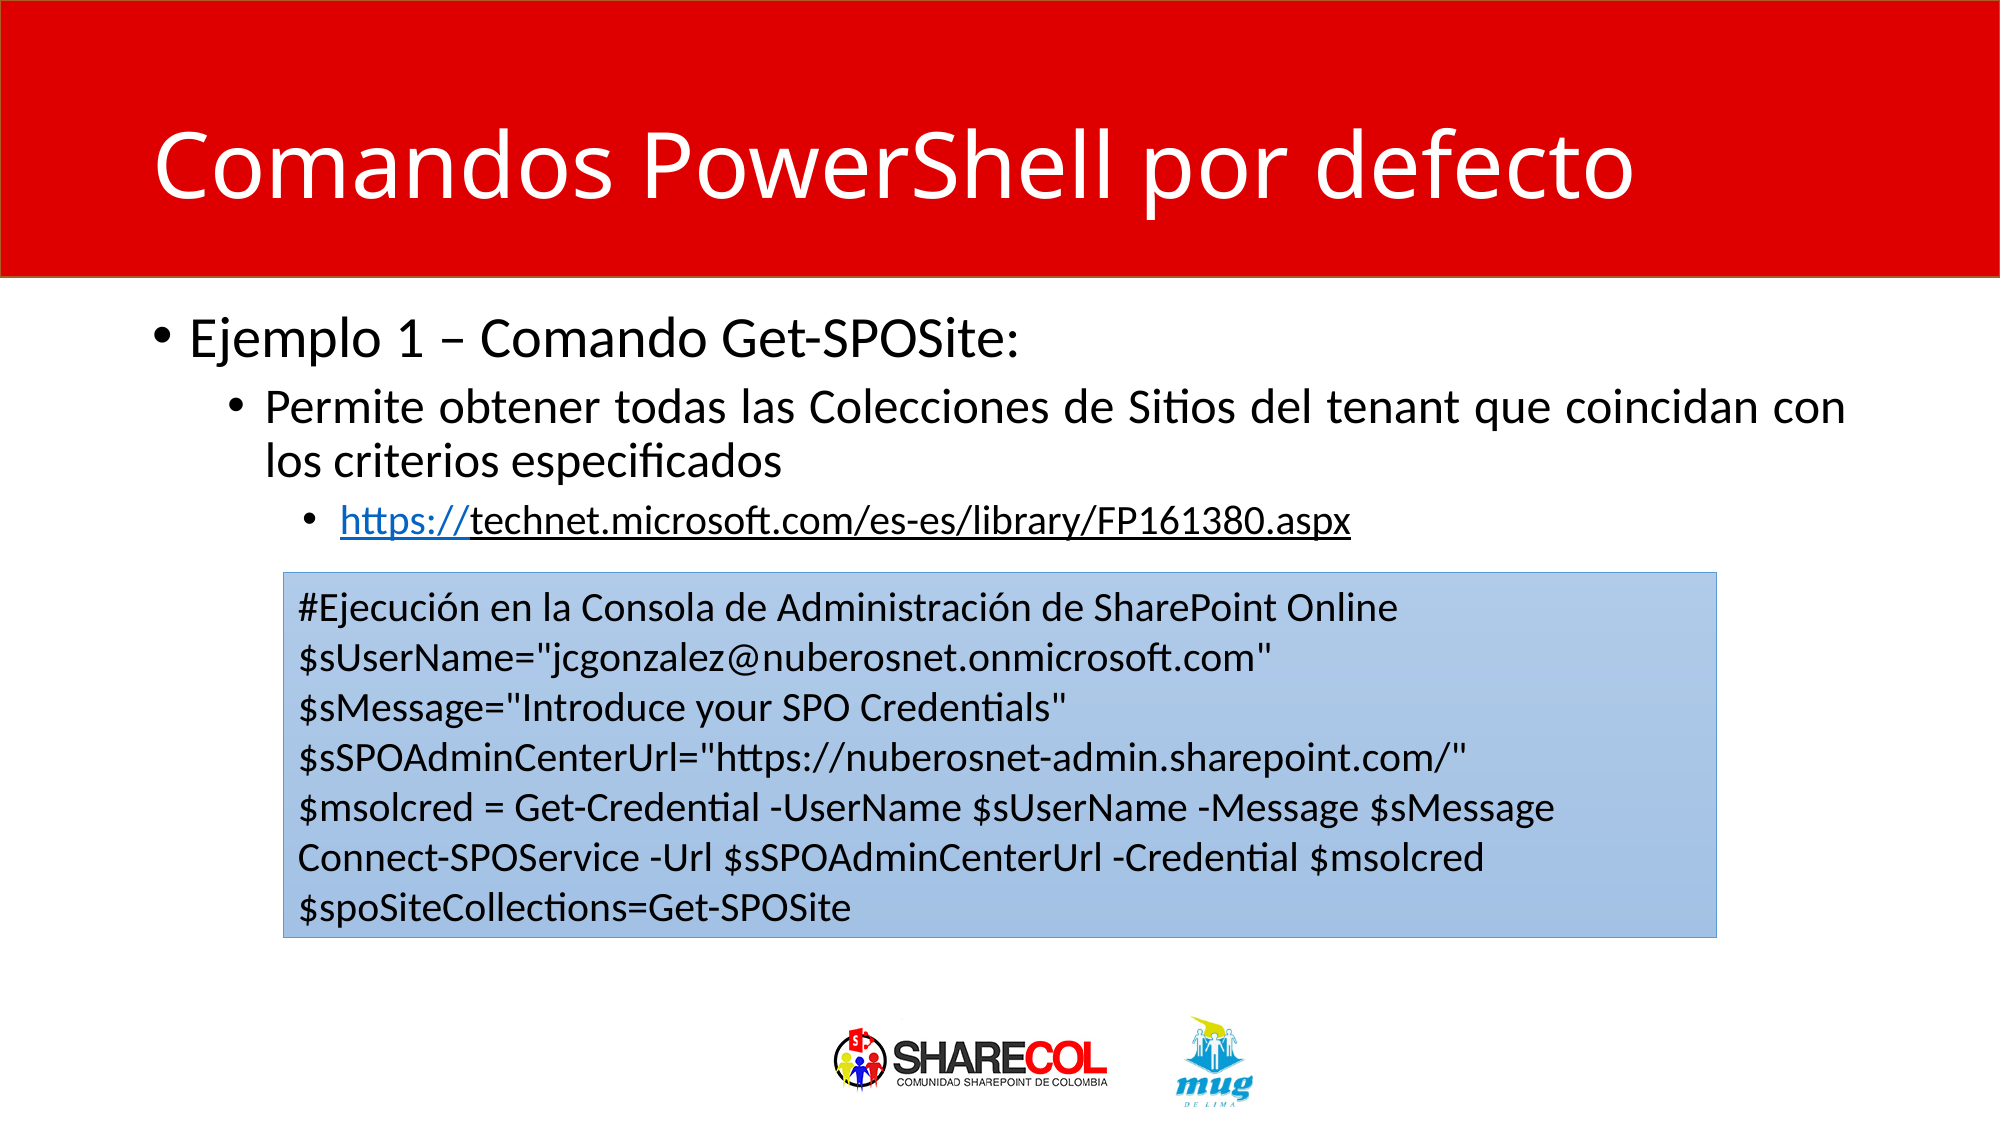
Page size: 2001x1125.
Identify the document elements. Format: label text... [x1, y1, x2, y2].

title Comandos PowerShell por defecto [137, 59, 1863, 278]
list Ejemplo 1 – Comando Get-SPOSite: Permite obtener todas las Colecciones de Sitios del tenant que coincidan con los criterios especificados https://technet.microsoft.com/es-es/library/FP161380.aspx [137, 299, 1863, 997]
text_box #Ejecución en la Consola de Administración de SharePoint Online $sUserName="jcgonzalez@nuberosnet.onmicrosoft.com" $sMessage="Introduce your SPO Credentials" $sSPOAdminCenterUrl="https://nuberosnet-admin.sharepoint.com/" $msolcred = Get-Credential -UserName $sUserName -Message $sMessage Connect-SPOService -Url $sSPOAdminCenterUrl -Credential $msolcred $spoSiteCollections=Get-SPOSite [283, 572, 1717, 938]
text_box [0, 0, 2000, 278]
picture [1162, 1013, 1266, 1112]
picture [825, 1018, 1116, 1107]
